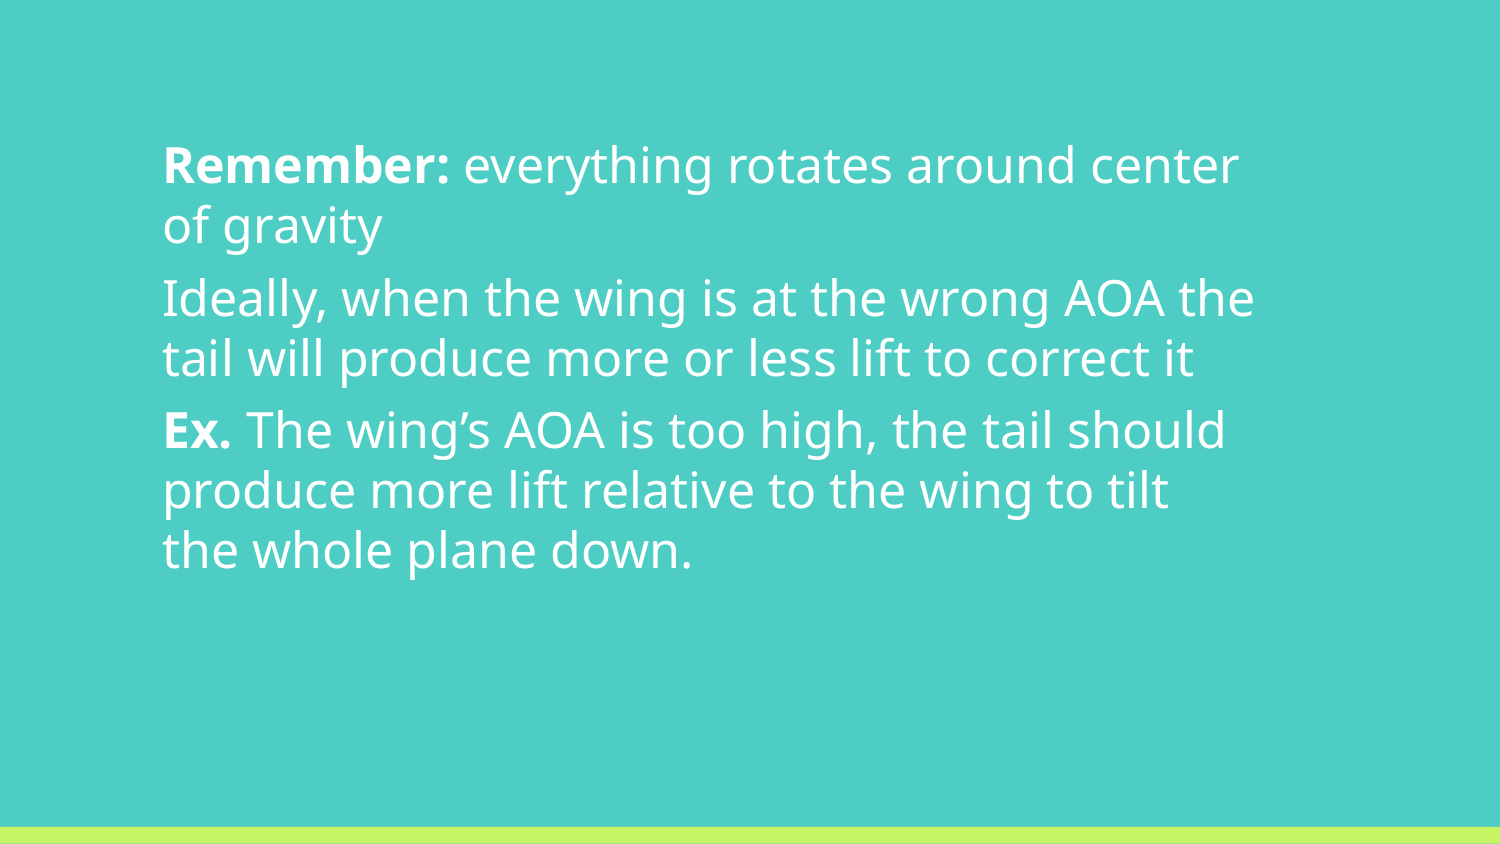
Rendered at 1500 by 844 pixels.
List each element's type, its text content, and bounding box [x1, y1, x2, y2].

list Remember: everything rotates around center of gravity Ideally, when the wing is at the wrong AOA the tail will produce more or less lift to correct it Ex. The wing’s AOA is too high, the tail should produce more lift relative to the wing to tilt the whole plane down. [147, 118, 1273, 703]
